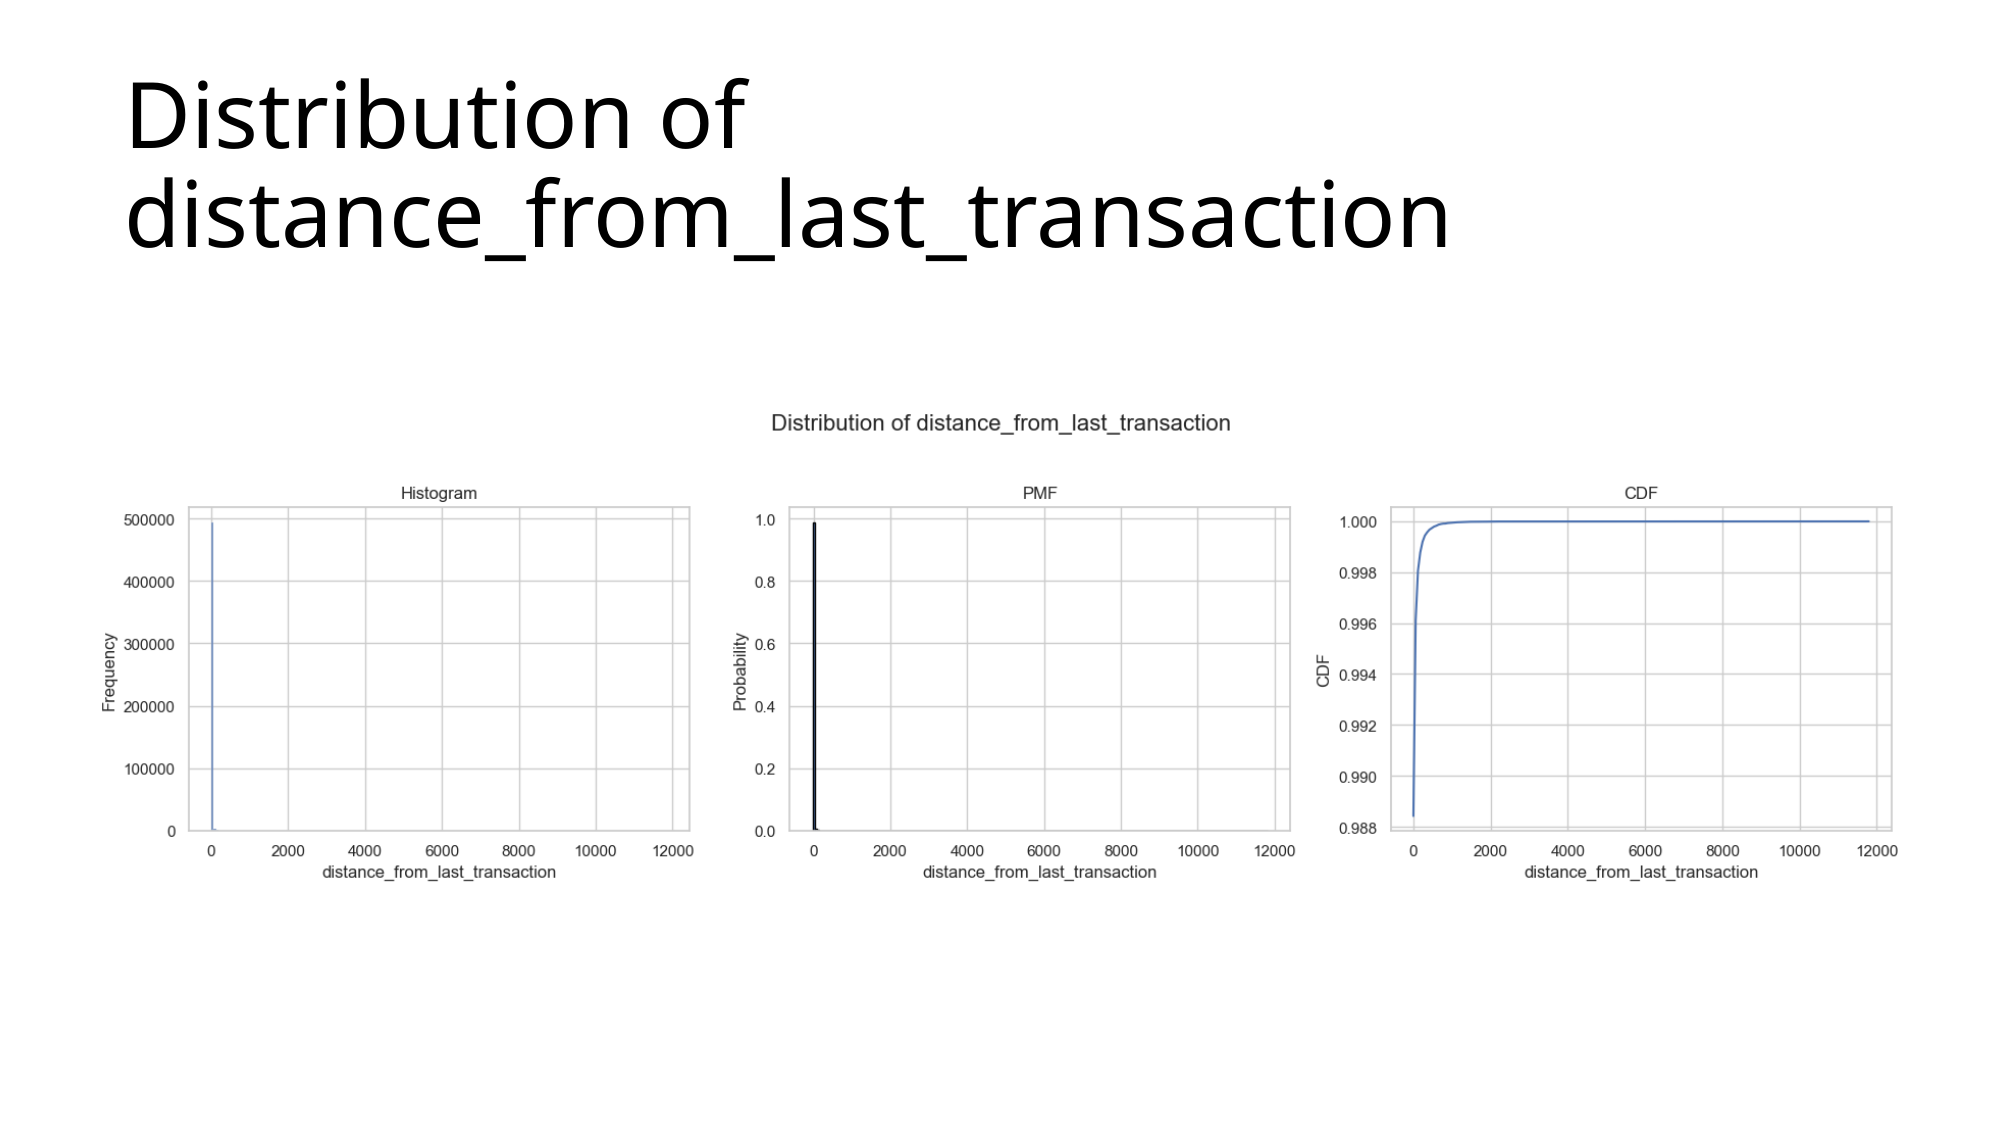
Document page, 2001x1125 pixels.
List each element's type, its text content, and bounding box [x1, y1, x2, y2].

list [92, 404, 1908, 890]
title Distribution of distance_from_last_transaction [109, 59, 1882, 278]
